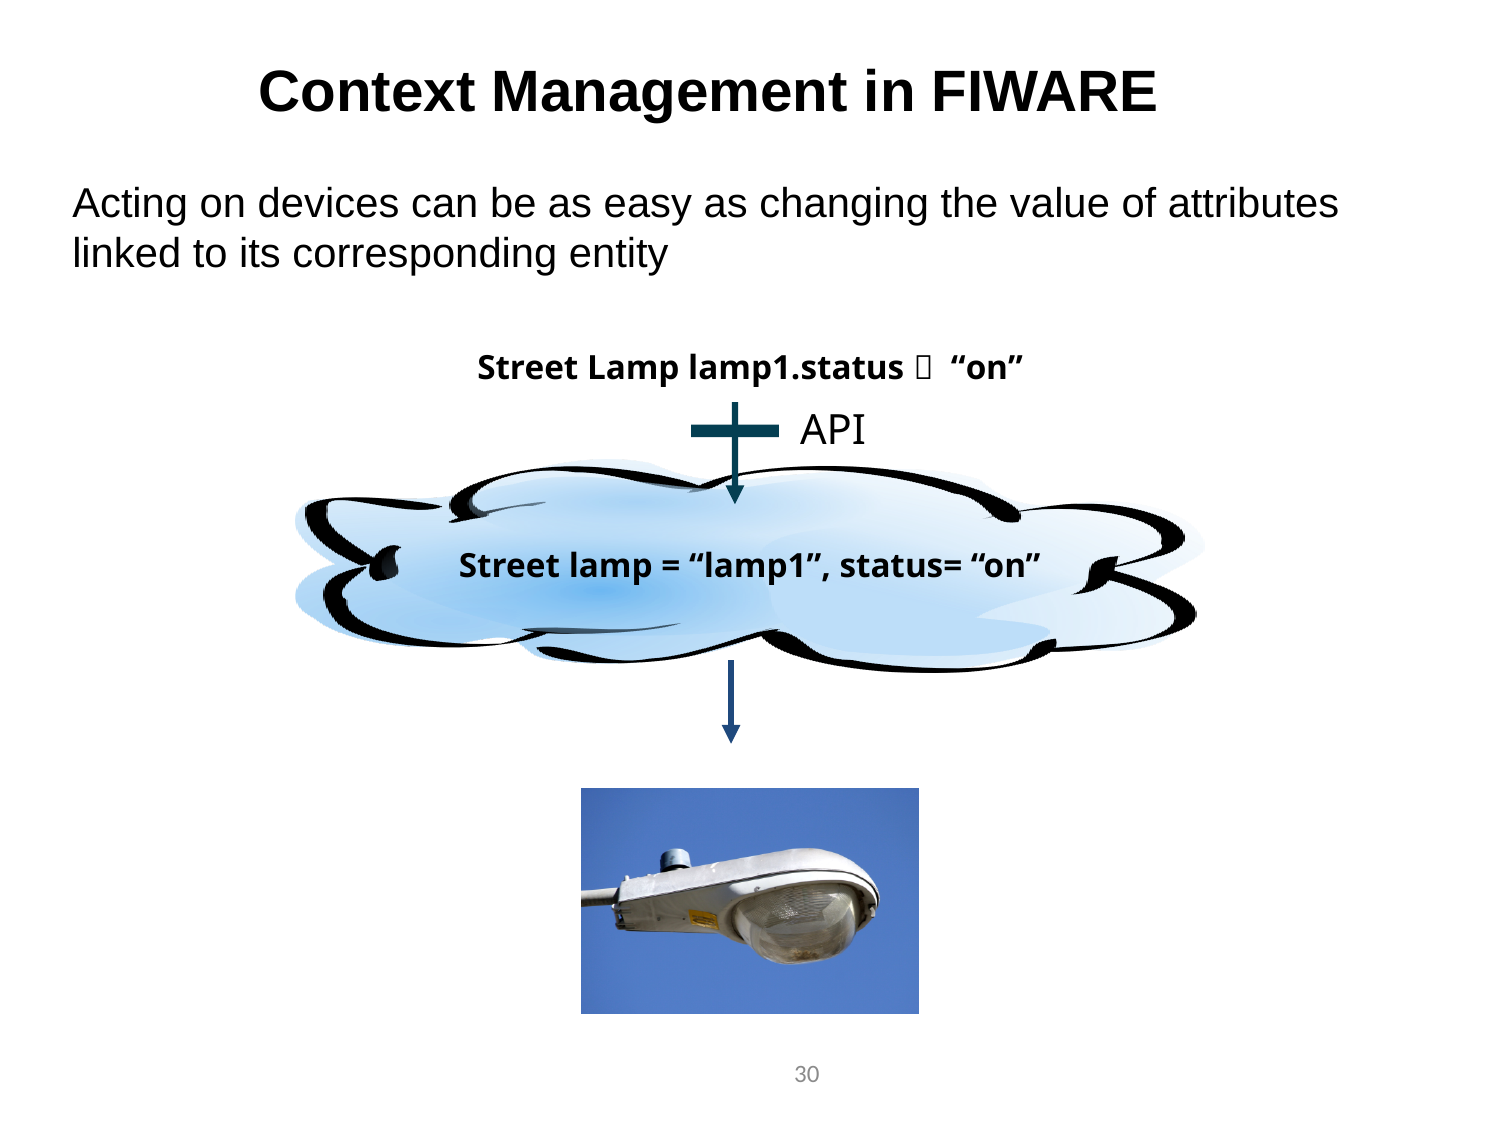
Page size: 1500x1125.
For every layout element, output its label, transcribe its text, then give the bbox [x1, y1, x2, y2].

text_box Street Lamp lamp1.status  “on” [348, 338, 1151, 394]
slide_number 30 [665, 1042, 835, 1103]
list Acting on devices can be as easy as changing the value of attributes linked to its corresponding entity [57, 168, 1418, 294]
title Context Management in FIWARE [57, 47, 1361, 130]
text_box API [785, 395, 882, 457]
picture [580, 788, 919, 1015]
picture [295, 459, 1205, 674]
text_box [691, 401, 779, 505]
